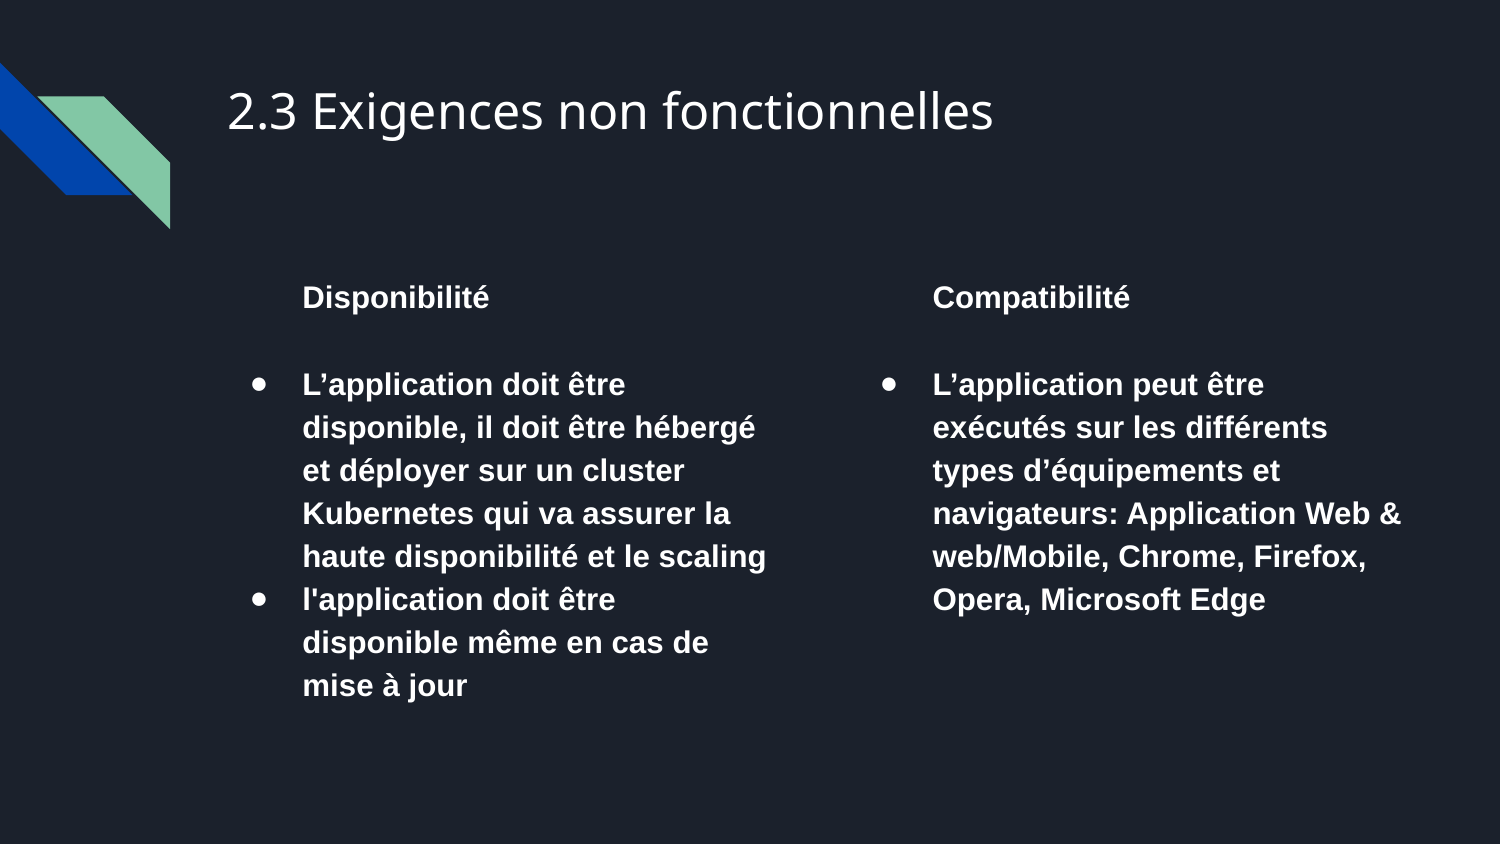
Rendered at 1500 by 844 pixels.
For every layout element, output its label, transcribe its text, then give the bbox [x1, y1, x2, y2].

text_box 2.3 Exigences non fonctionnelles [212, 64, 1368, 215]
text_box Compatibilité L’application peut être exécutés sur les différents types d’équipements et navigateurs: Application Web & web/Mobile, Chrome, Firefox, Opera, Microsoft Edge [843, 257, 1423, 735]
text_box Disponibilité L’application doit être disponible, il doit être hébergé et déployer sur un cluster Kubernetes qui va assurer la haute disponibilité et le scaling l'application doit être disponible même en cas de mise à jour [212, 257, 793, 735]
